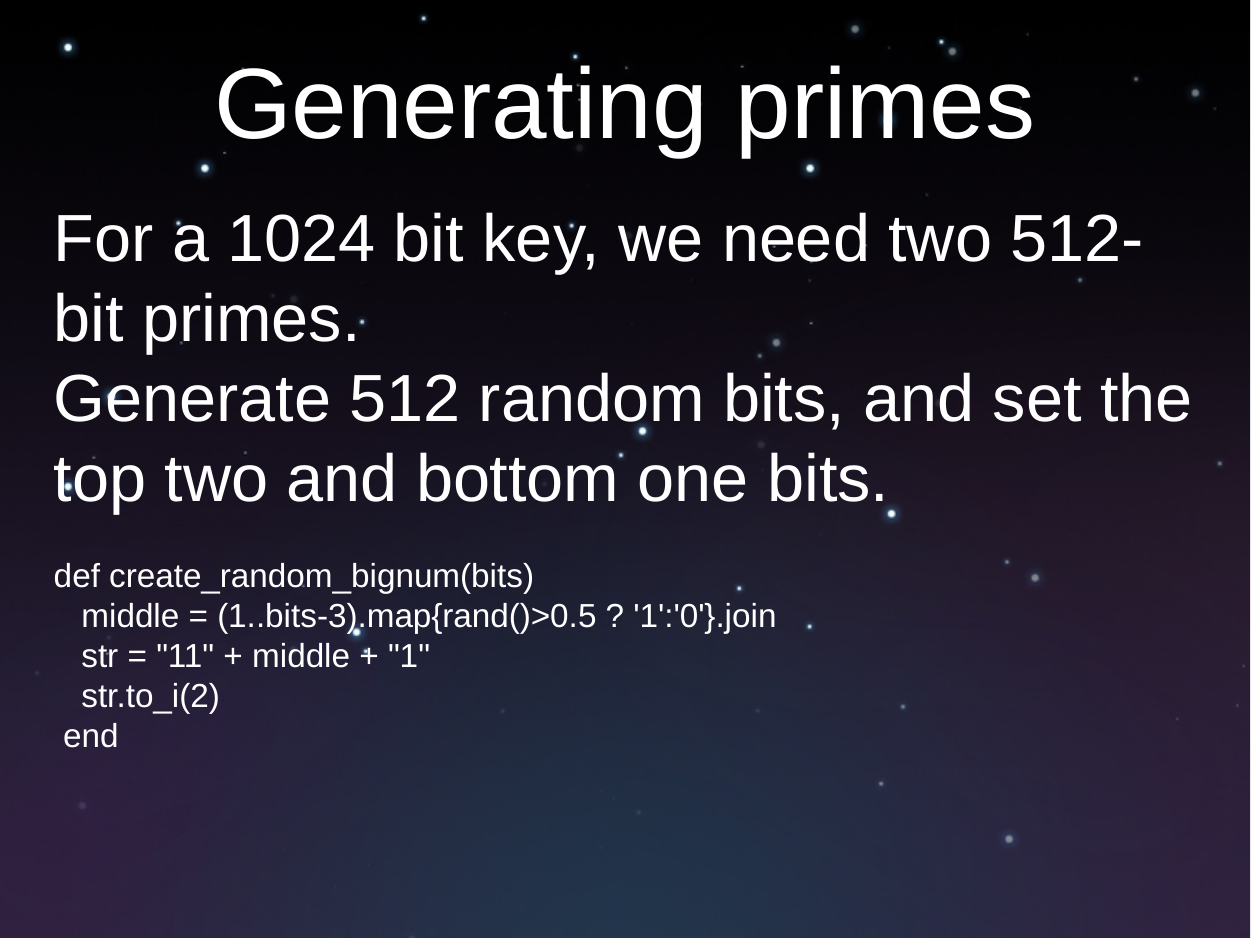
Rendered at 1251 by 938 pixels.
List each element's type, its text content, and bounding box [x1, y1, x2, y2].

list For a 1024 bit key, we need two 512-bit primes. Generate 512 random bits, and set the top two and bottom one bits. def create_random_bignum(bits) middle = (1..bits-3).map{rand()>0.5 ? '1':'0'}.join str = "11" + middle + "1" str.to_i(2) end [39, 187, 1211, 907]
picture [0, 0, 1251, 938]
title Generating primes [39, 31, 1211, 157]
